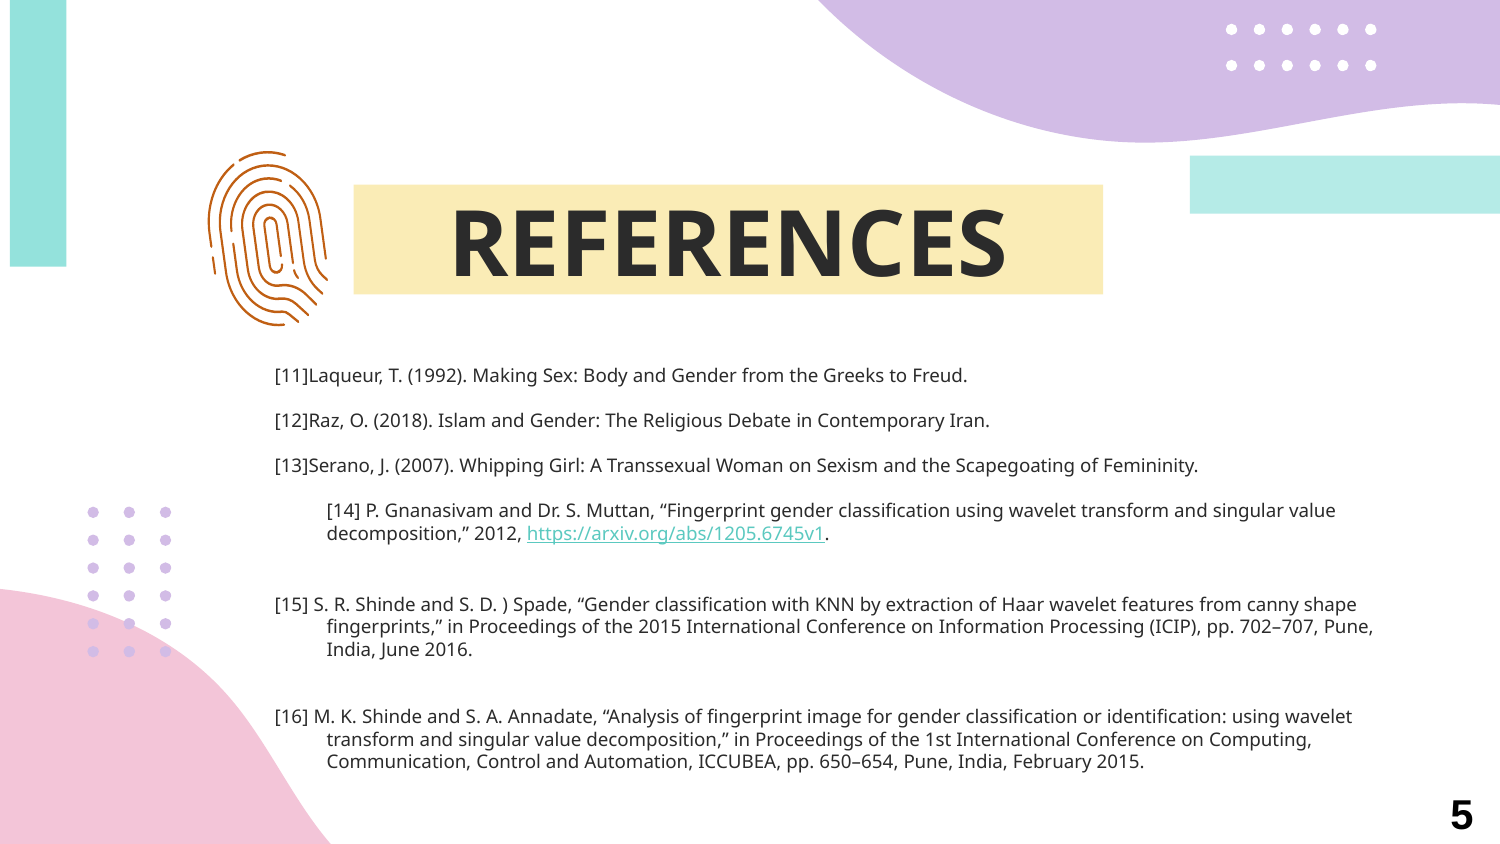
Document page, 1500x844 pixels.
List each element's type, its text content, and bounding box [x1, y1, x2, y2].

title REFERENCES [353, 184, 1104, 295]
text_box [209, 151, 324, 328]
text_box [1189, 155, 1500, 214]
text_box 5 [1423, 780, 1500, 844]
text_box [9, 0, 67, 267]
subtitle [11]Laqueur, T. (1992). Making Sex: Body and Gender from the Greeks to Freud. [12]Raz, O. (2018). Islam and Gender: The Religious Debate in Contemporary Iran. [13]Serano, J. (2007). Whipping Girl: A Transsexual Woman on Sexism and the Scapegoating of Femininity. [14] P. Gnanasivam and Dr. S. Muttan, “Fingerprint gender classification using wavelet transform and singular value decomposition,” 2012, https://arxiv.org/abs/1205.6745v1. [15] S. R. Shinde and S. D. ) Spade, “Gender classification with KNN by extraction of Haar wavelet features from canny shape fingerprints,” in Proceedings of the 2015 International Conference on Information Processing (ICIP), pp. 702–707, Pune, India, June 2016. [16] M. K. Shinde and S. A. Annadate, “Analysis of fingerprint image for gender classification or identification: using wavelet transform and singular value decomposition,” in Proceedings of the 1st International Conference on Computing, Communication, Control and Automation, ICCUBEA, pp. 650–654, Pune, India, February 2015. [236, 349, 1424, 650]
